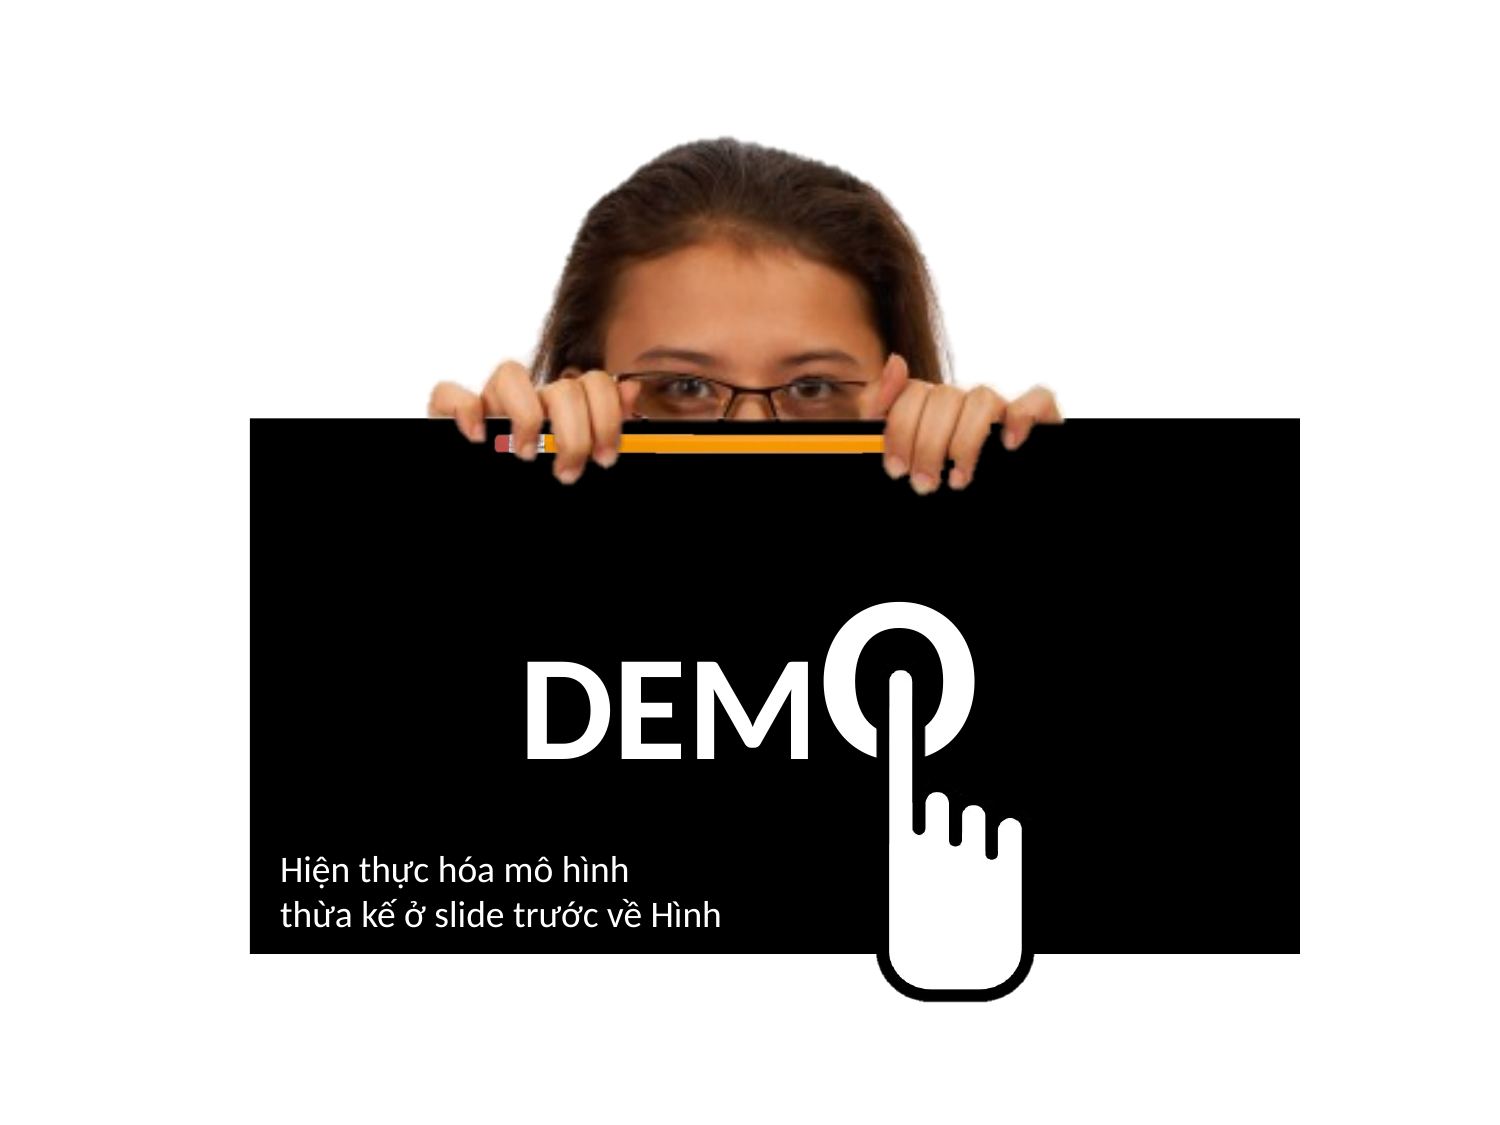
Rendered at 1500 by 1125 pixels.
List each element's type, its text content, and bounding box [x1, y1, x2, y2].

picture [740, 585, 1170, 1015]
text_box Hiện thực hóa mô hình thừa kế ở slide trước về Hình [265, 837, 738, 943]
picture [316, 99, 1209, 564]
